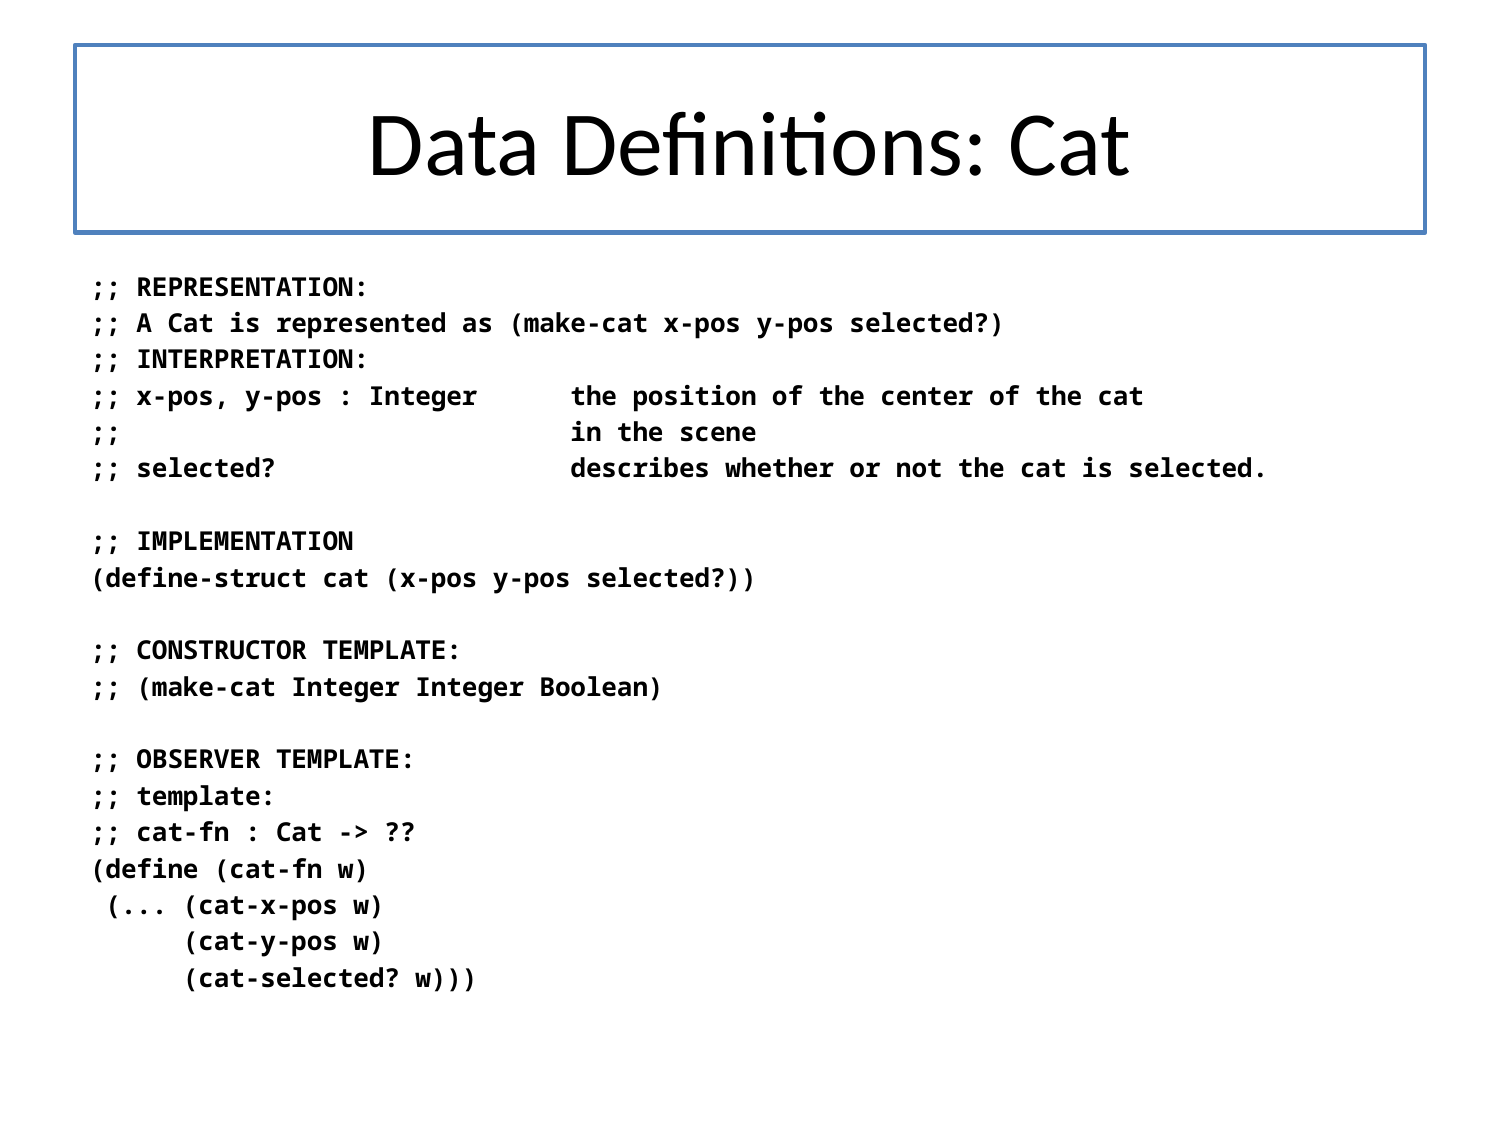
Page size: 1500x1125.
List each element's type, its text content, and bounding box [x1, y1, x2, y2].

list ;; REPRESENTATION: ;; A Cat is represented as (make-cat x-pos y-pos selected?) ;; INTERPRETATION: ;; x-pos, y-pos : Integer the position of the center of the cat ;; in the scene ;; selected? describes whether or not the cat is selected. ;; IMPLEMENTATION (define-struct cat (x-pos y-pos selected?)) ;; CONSTRUCTOR TEMPLATE: ;; (make-cat Integer Integer Boolean) ;; OBSERVER TEMPLATE: ;; template: ;; cat-fn : Cat -> ?? (define (cat-fn w) (... (cat-x-pos w) (cat-y-pos w) (cat-selected? w))) [75, 262, 1425, 1005]
title Data Definitions: Cat [73, 43, 1427, 235]
